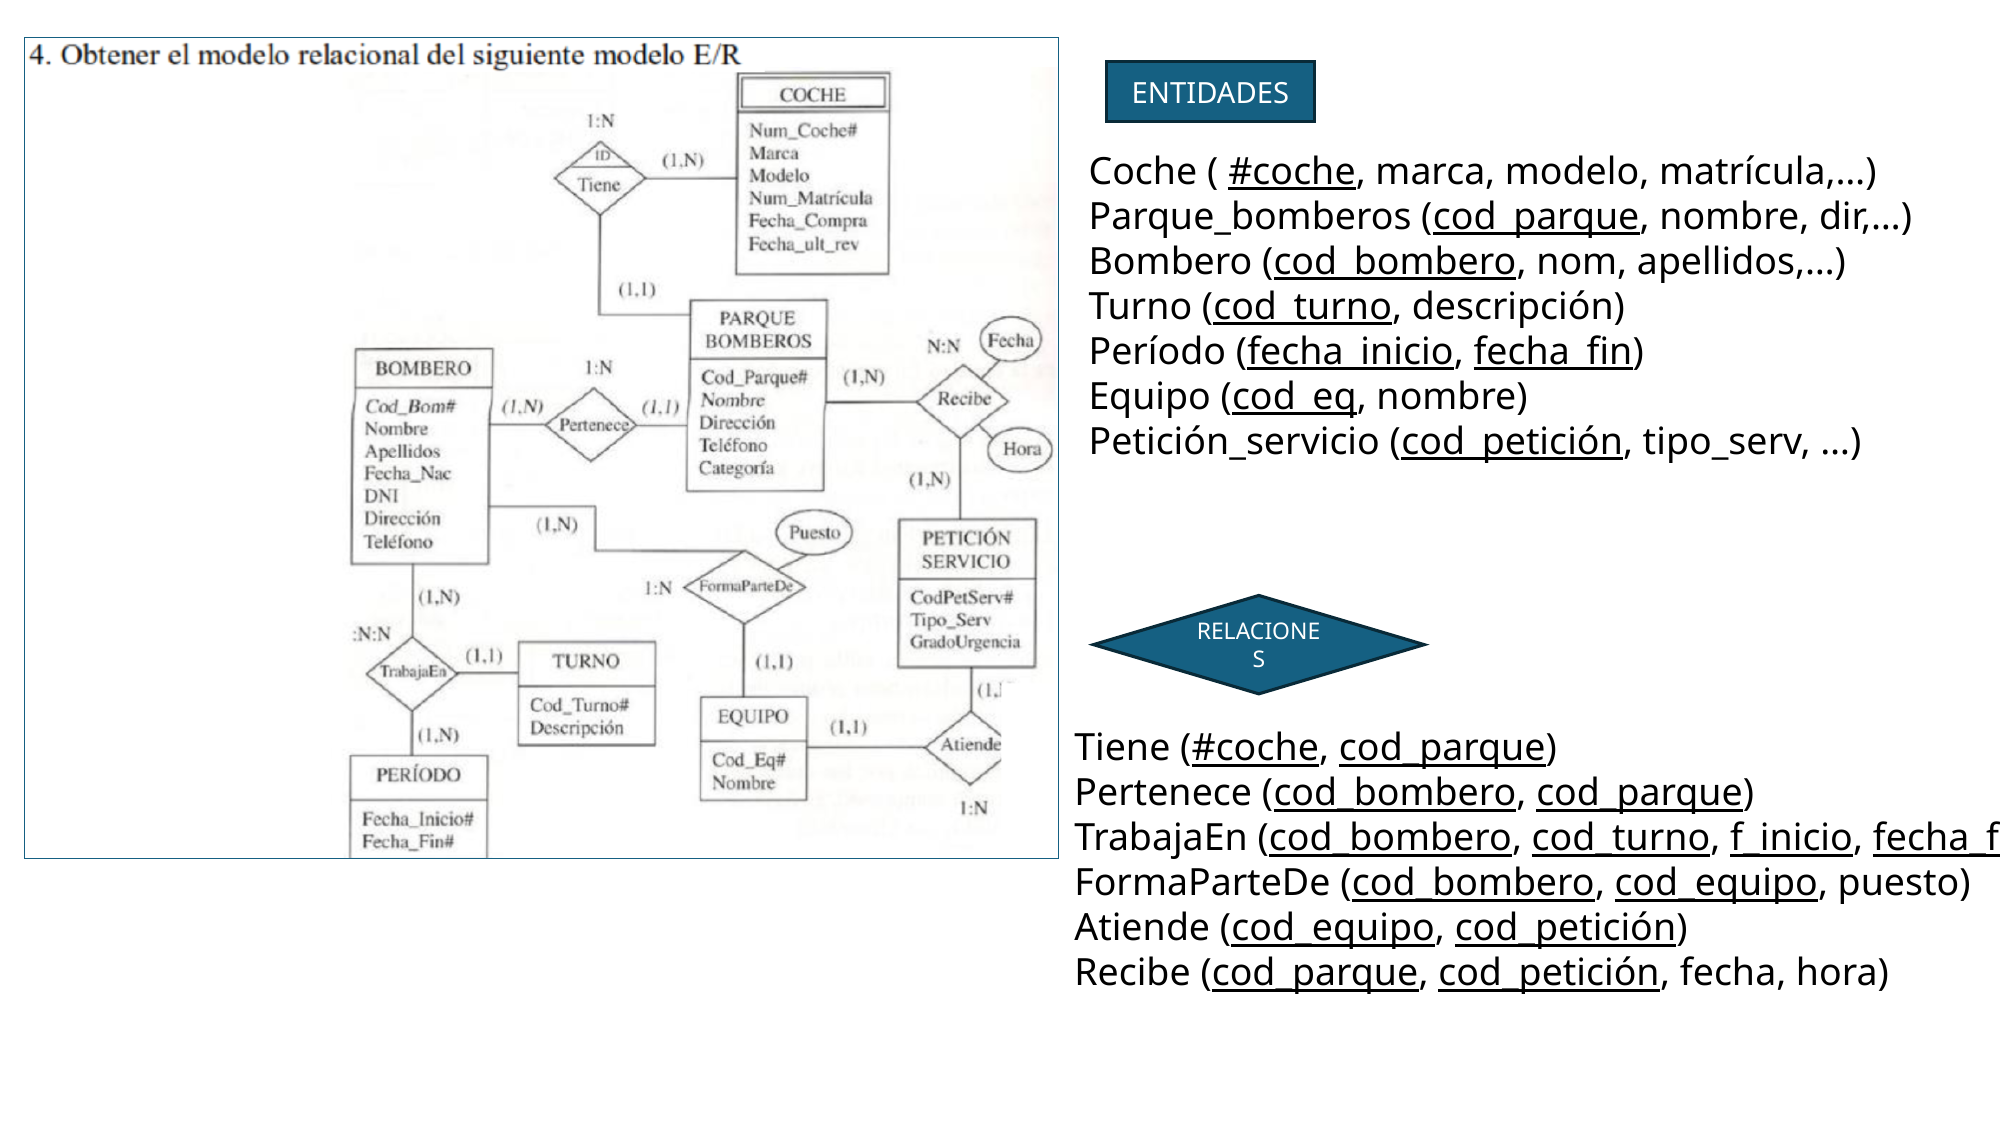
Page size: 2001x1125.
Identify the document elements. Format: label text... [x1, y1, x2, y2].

picture [24, 36, 1059, 860]
text_box Coche ( #coche, marca, modelo, matrícula,…) Parque_bomberos (cod_parque, nombre, dir,…) Bombero (cod_bombero, nom, apellidos,…) Turno (cod_turno, descripción) Período (fecha_inicio, fecha_fin) Equipo (cod_eq, nombre) Petición_servicio (cod_petición, tipo_serv, …) [1073, 139, 1928, 470]
text_box RELACIONES [1088, 593, 1430, 696]
text_box Tiene (#coche, cod_parque) Pertenece (cod_bombero, cod_parque) TrabajaEn (cod_bombero, cod_turno, f_inicio, fecha_fin) FormaParteDe (cod_bombero, cod_equipo, puesto) Atiende (cod_equipo, cod_petición) Recibe (cod_parque, cod_petición, fecha, hora) [1059, 715, 2000, 1001]
text_box ENTIDADES [1105, 60, 1316, 123]
